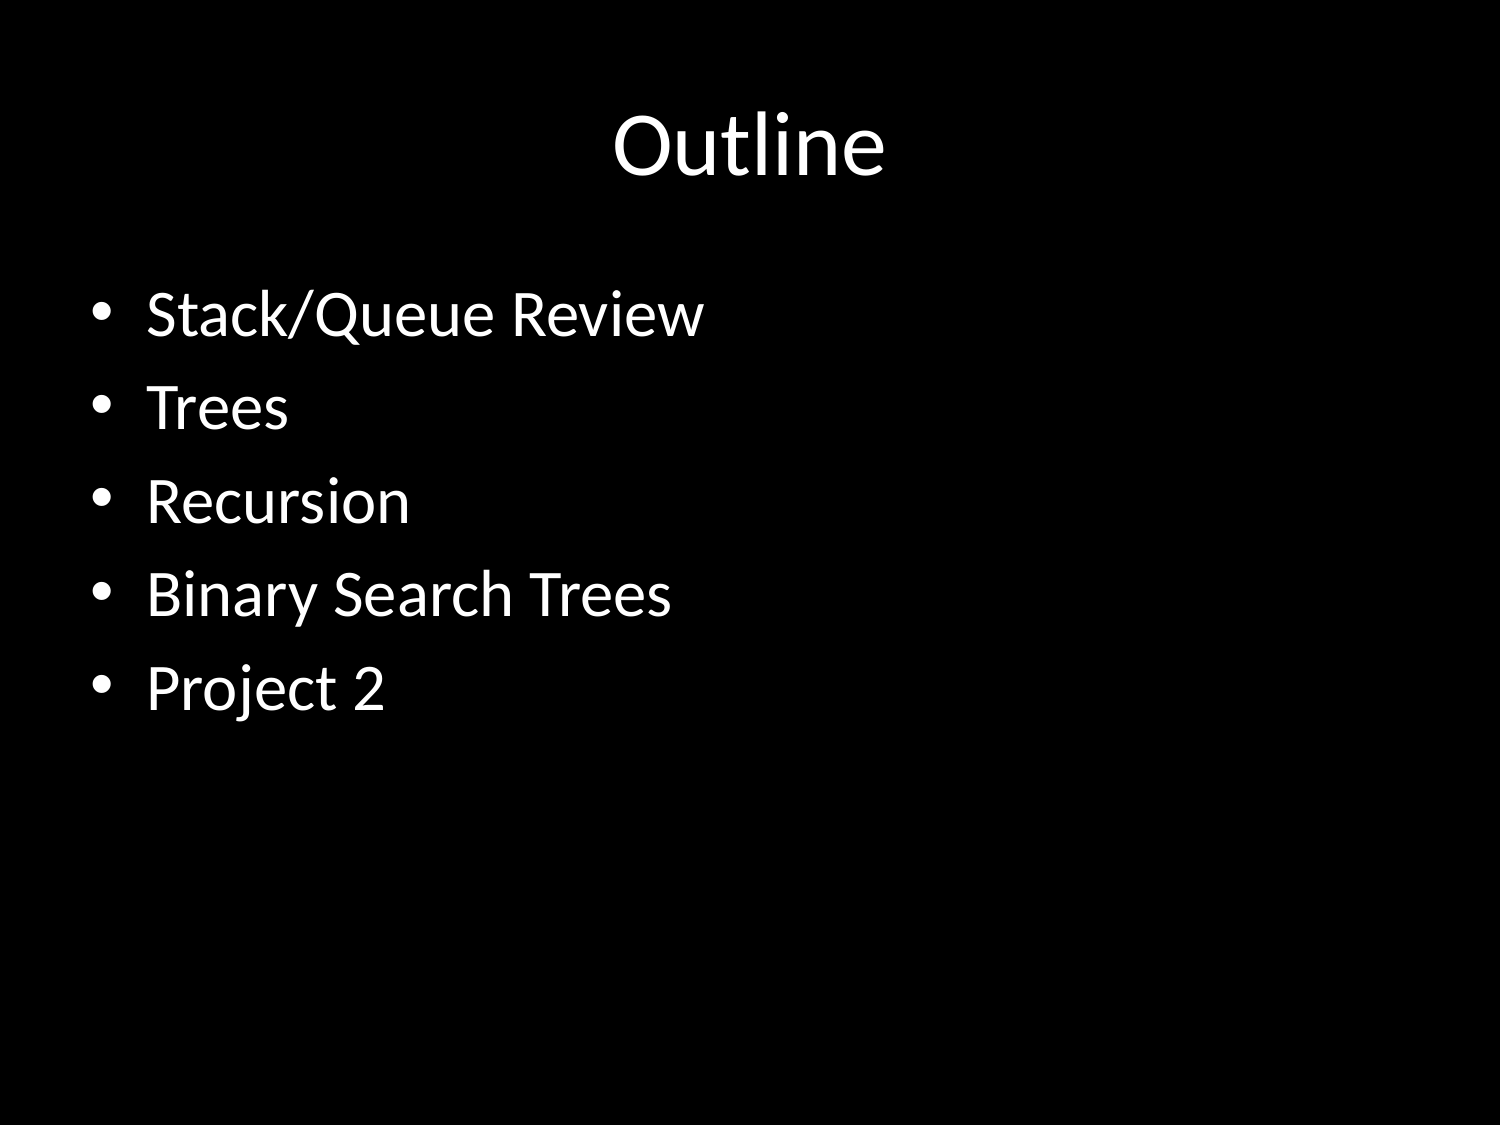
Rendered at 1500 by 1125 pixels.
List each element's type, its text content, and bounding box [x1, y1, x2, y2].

list Stack/Queue Review Trees Recursion Binary Search Trees Project 2 [75, 262, 1425, 1005]
title Outline [75, 45, 1425, 233]
